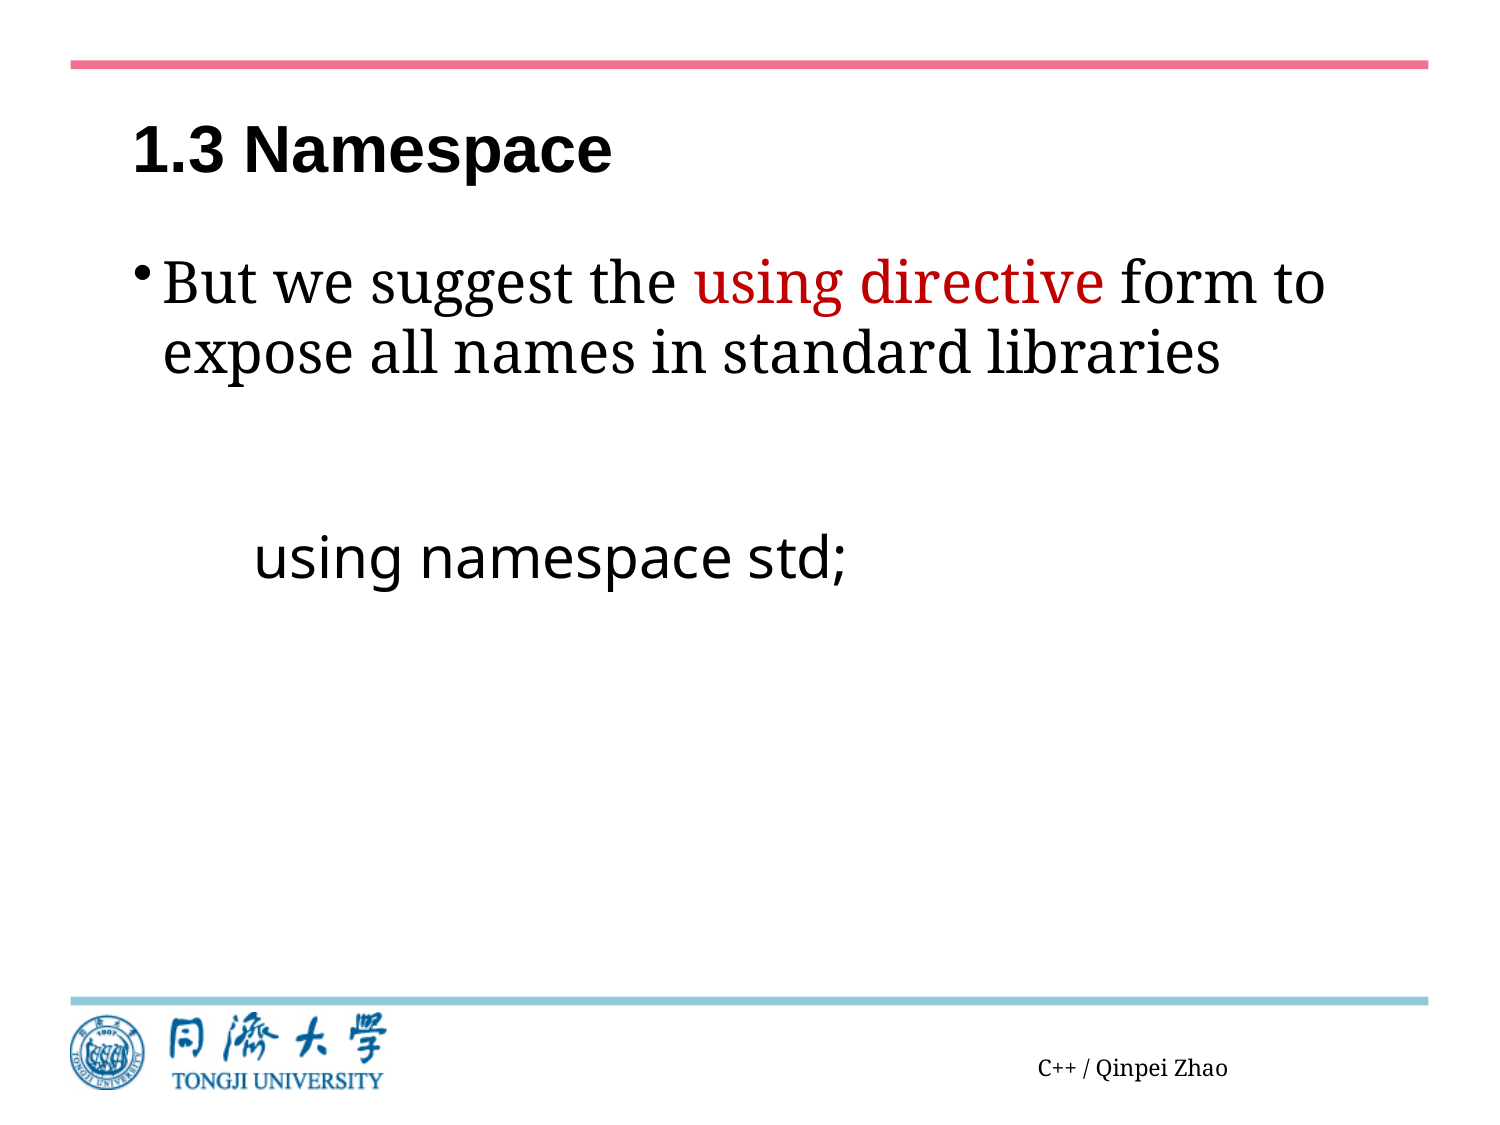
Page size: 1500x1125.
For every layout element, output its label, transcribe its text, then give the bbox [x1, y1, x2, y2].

footer C++ / Qinpei Zhao [500, 1046, 1229, 1088]
picture [70, 1012, 388, 1090]
list But we suggest the using directive form to expose all names in standard libraries using namespace std; [117, 237, 1500, 1050]
title 1.3 Namespace [117, 107, 1430, 237]
